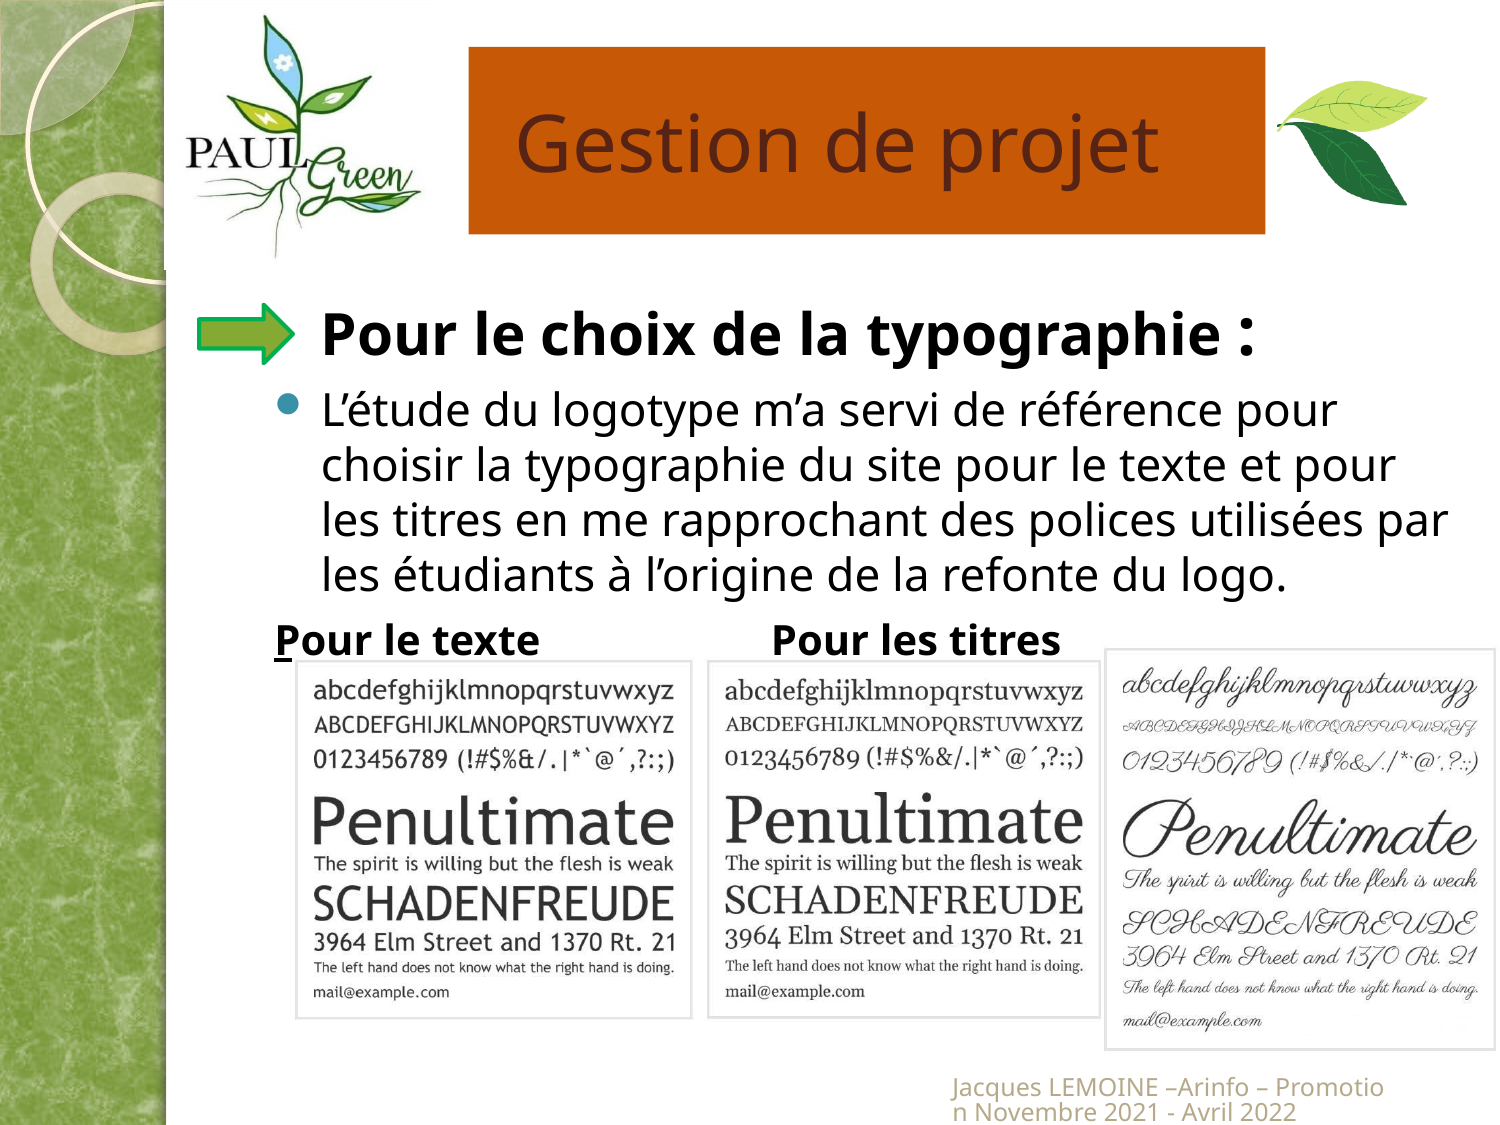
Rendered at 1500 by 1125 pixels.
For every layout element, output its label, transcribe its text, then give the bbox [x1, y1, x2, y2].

text_box [197, 302, 296, 366]
text_box [1207, 46, 1266, 235]
picture [702, 644, 1500, 1055]
list Pour le choix de la typographie : L’étude du logotype m’a servi de référence pour choisir la typographie du site pour le texte et pour les titres en me rapprochant des polices utilisées par les étudiants à l’origine de la refonte du logo. Pour le texte Pour les titres [246, 281, 1477, 1069]
picture [1277, 70, 1434, 213]
title Gestion de projet [468, 46, 1207, 235]
picture [163, 0, 434, 270]
footer Jacques LEMOINE –Arinfo – Promotion Novembre 2021 - Avril 2022 [937, 1034, 1413, 1113]
picture [292, 656, 695, 1023]
